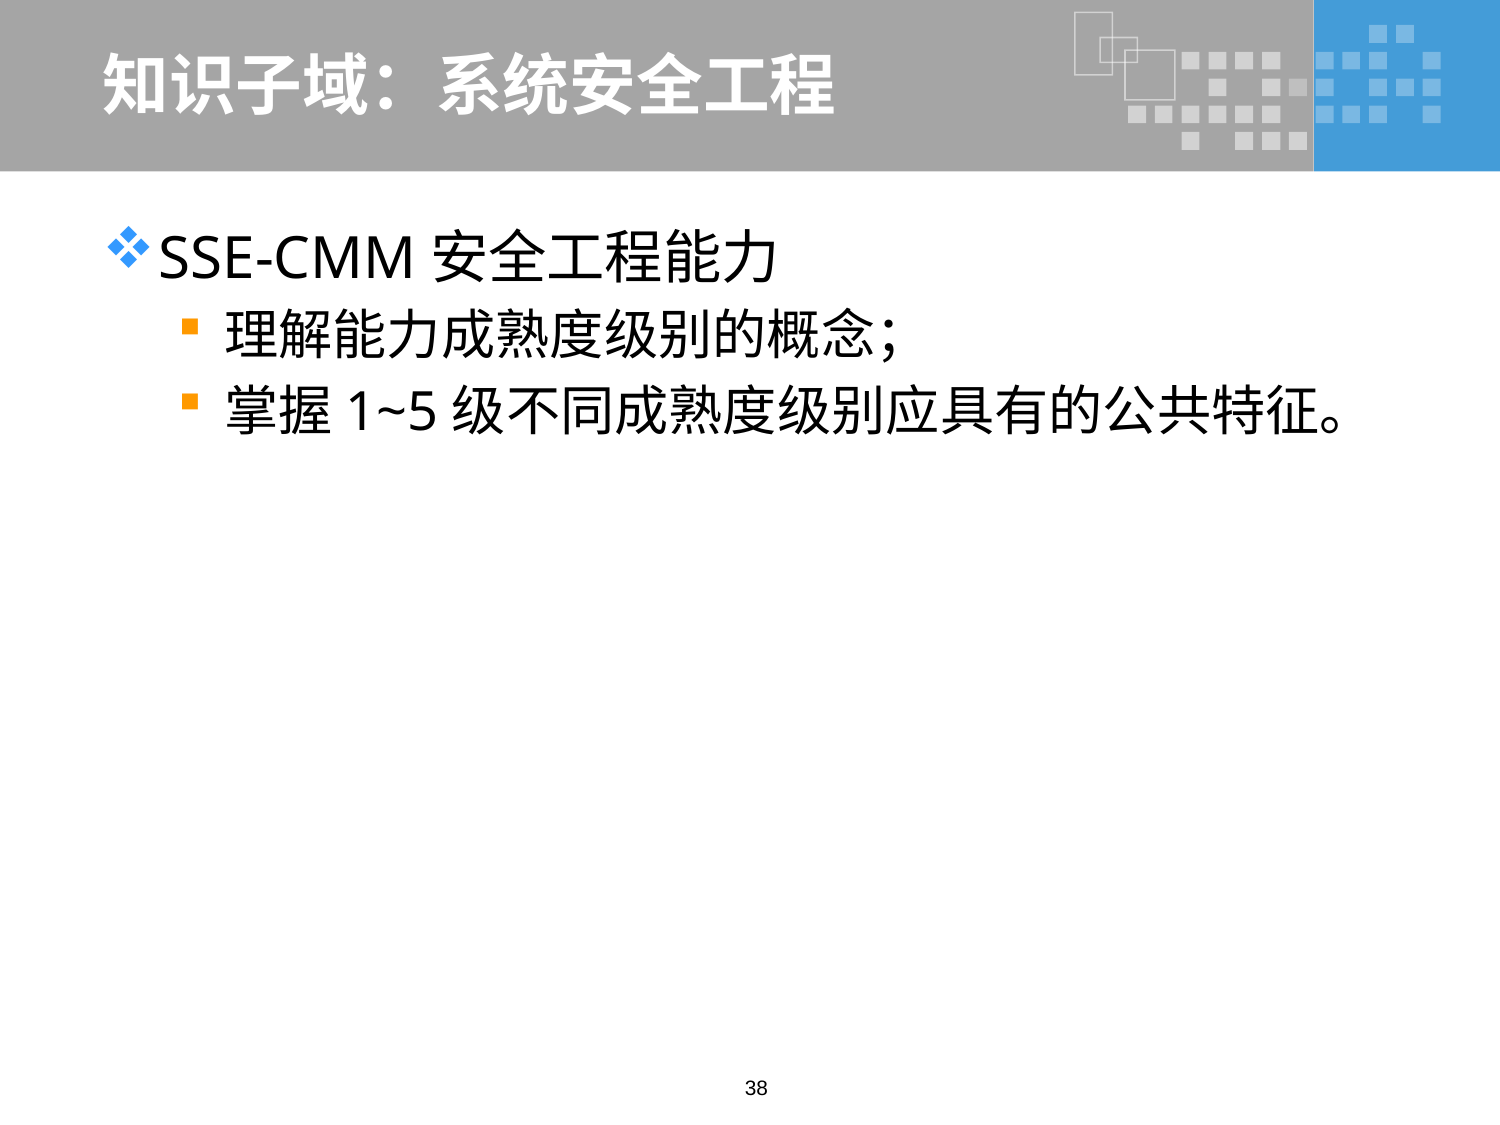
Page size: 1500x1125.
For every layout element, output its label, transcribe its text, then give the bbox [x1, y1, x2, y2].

title 知识子域：系统安全工程 [87, 42, 1252, 123]
slide_number 38 [687, 1066, 826, 1111]
list SSE-CMM安全工程能力 理解能力成熟度级别的概念； 掌握1~5级不同成熟度级别应具有的公共特征。 [87, 212, 1432, 1050]
